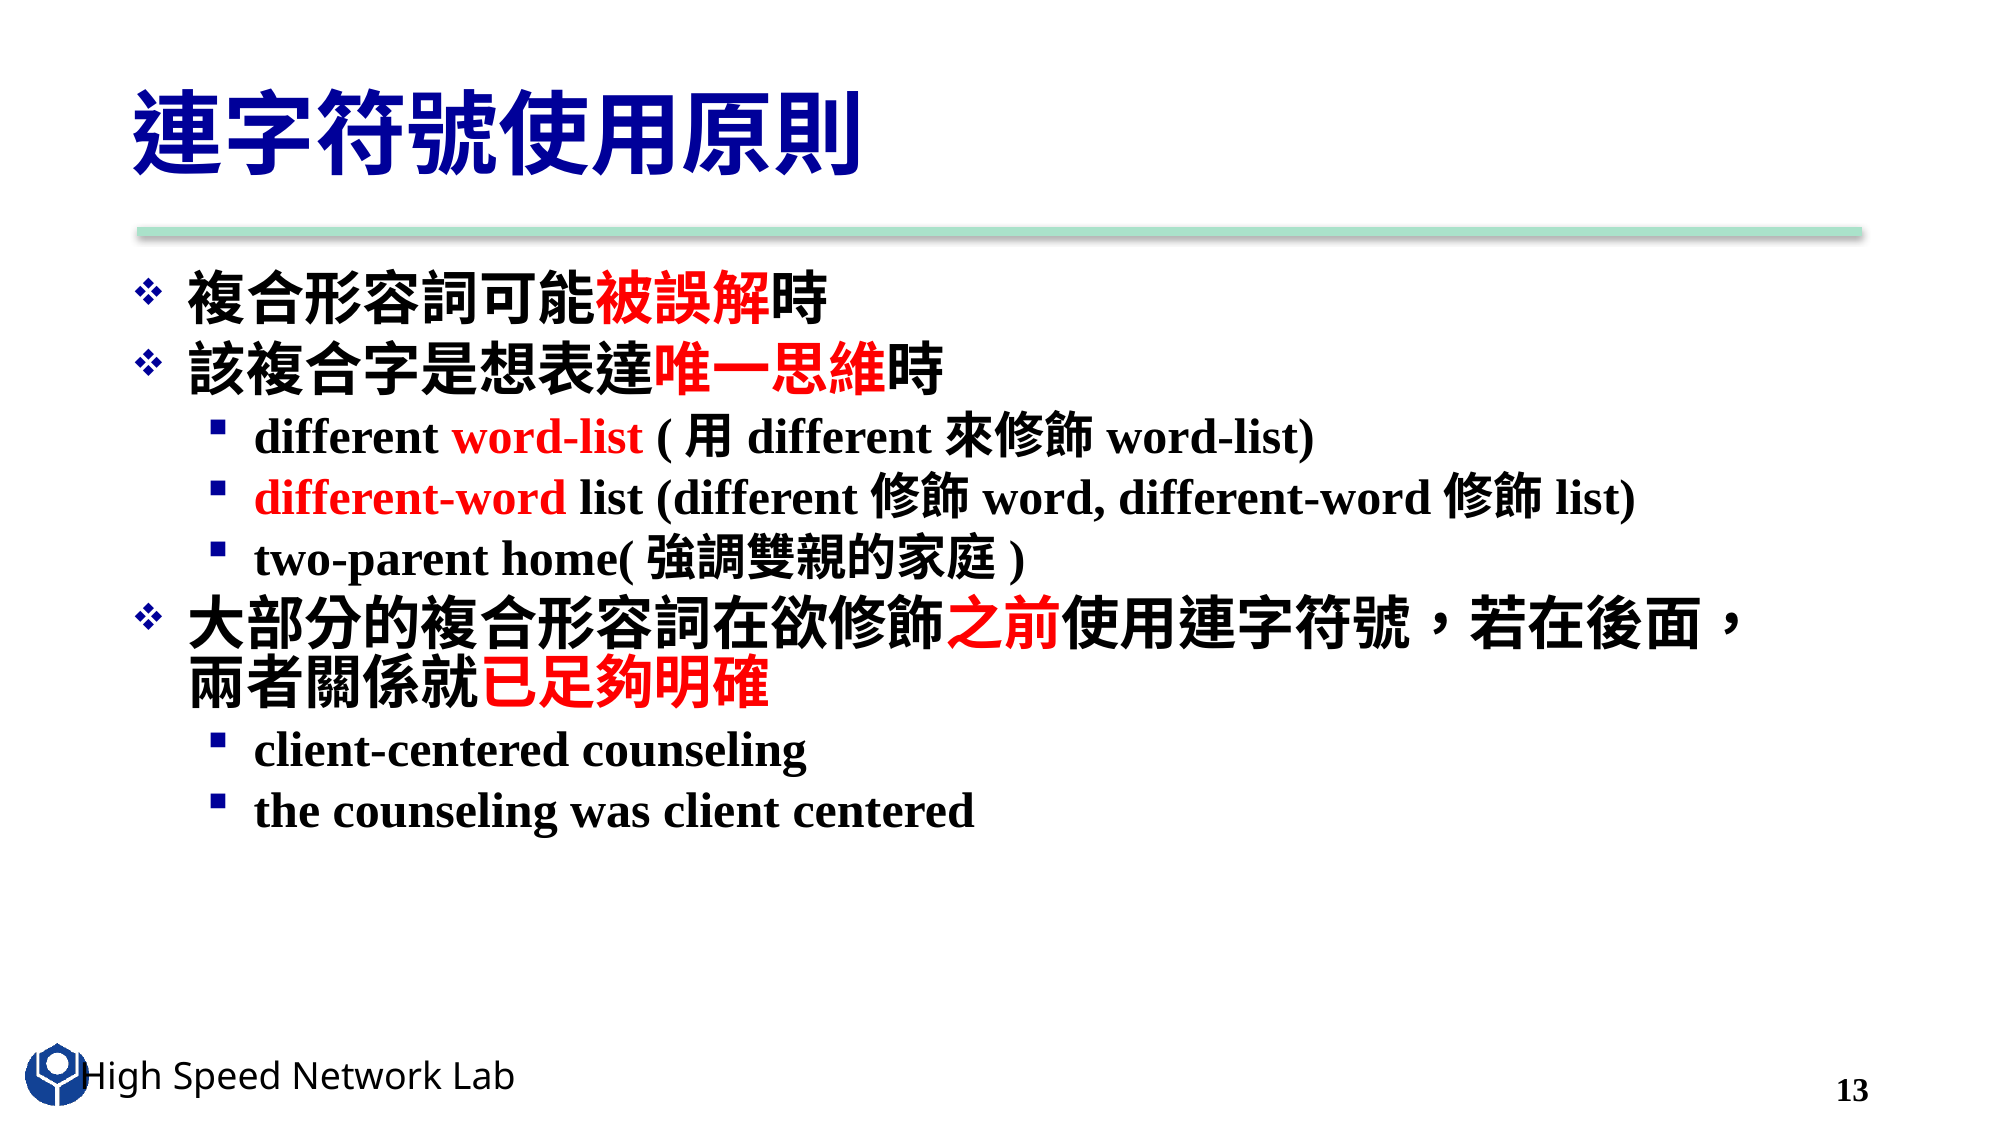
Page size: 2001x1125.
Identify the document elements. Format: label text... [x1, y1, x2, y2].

picture [25, 1043, 89, 1106]
slide_number 13 [1820, 1059, 1969, 1106]
list 複合形容詞可能被誤解時 該複合字是想表達唯一思維時 different word-list (用different來修飾word-list) different-word list (different修飾word, different-word修飾list) two-parent home(強調雙親的家庭) 大部分的複合形容詞在欲修飾之前使用連字符號，若在後面，兩者關係就已足夠明確 client-centered counseling the counseling was client centered [116, 264, 1817, 1027]
title 連字符號使用原則 [116, 37, 1817, 225]
